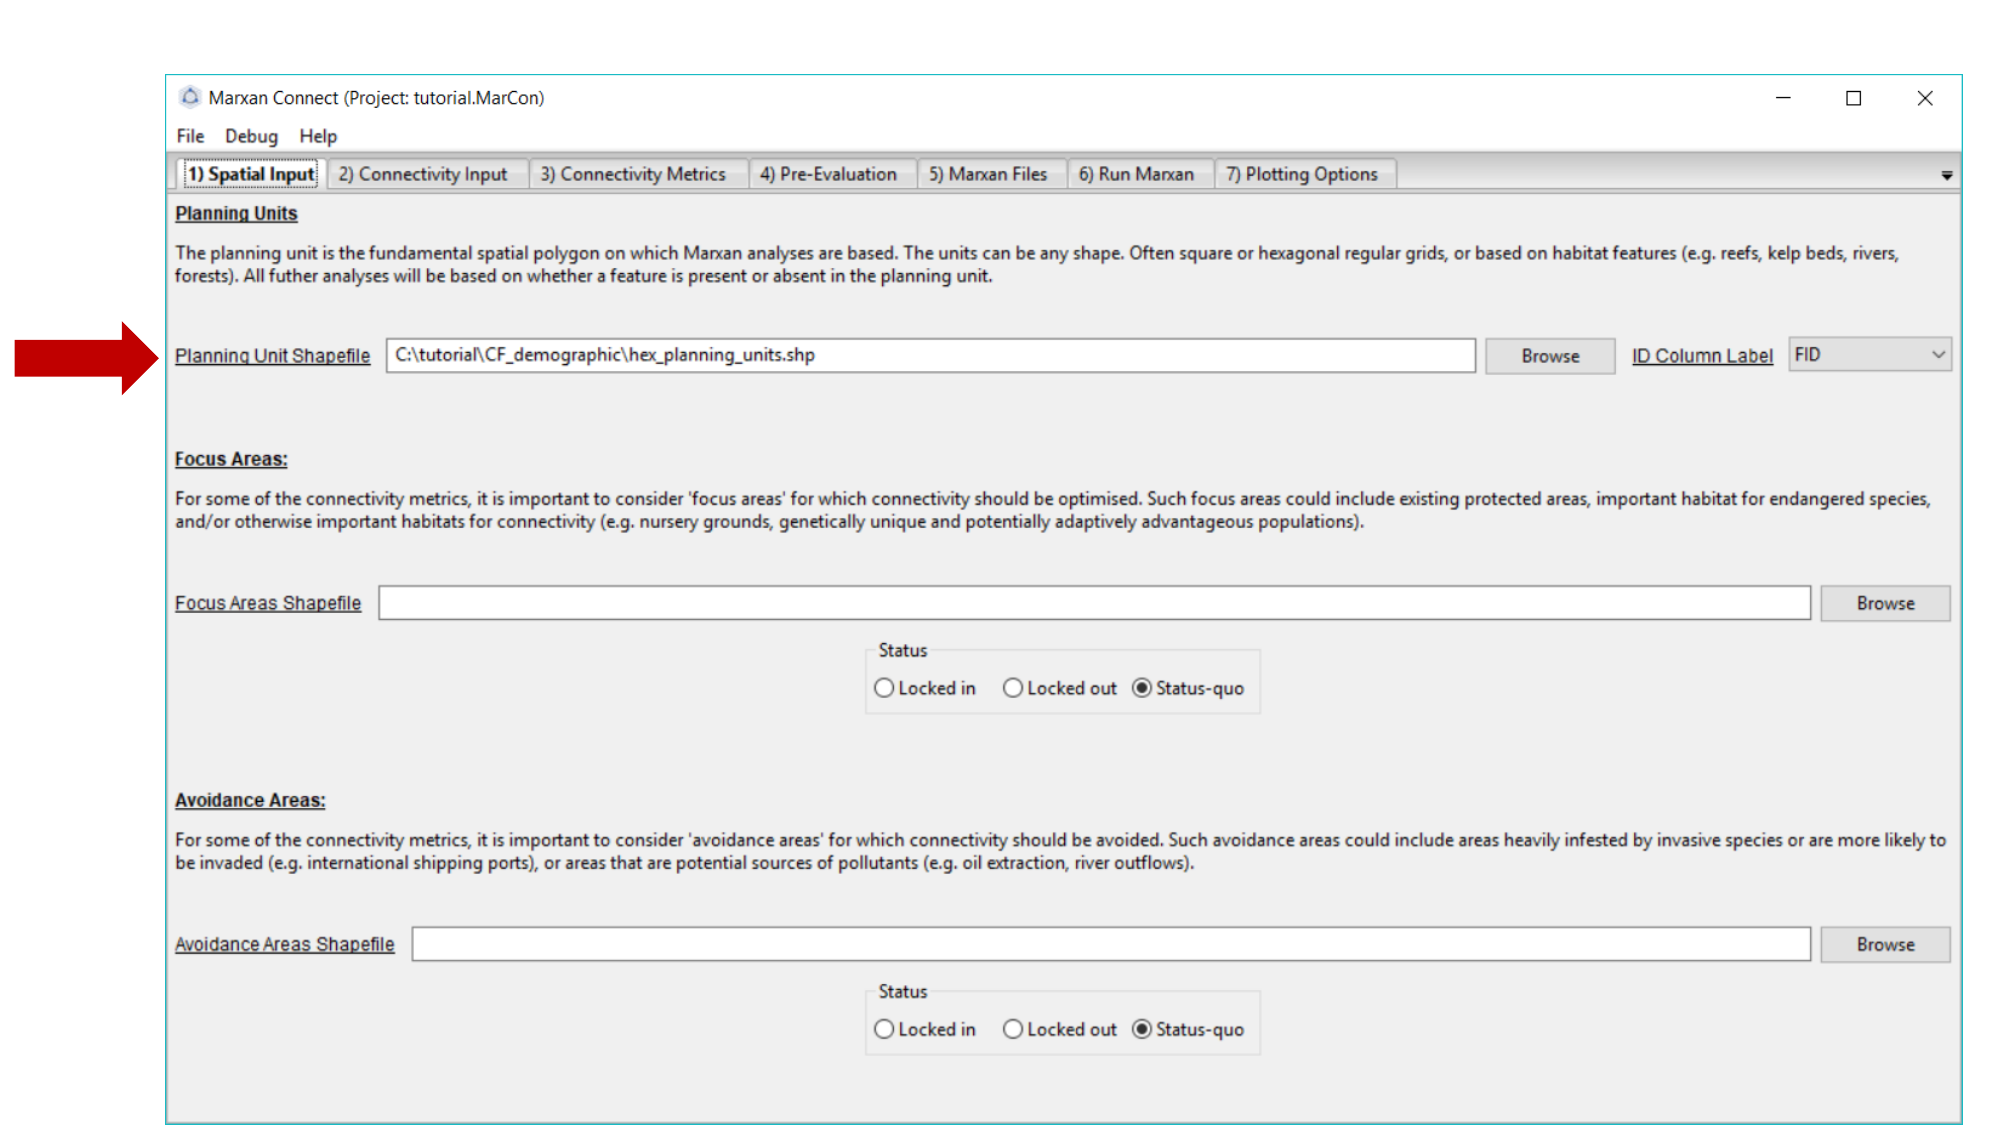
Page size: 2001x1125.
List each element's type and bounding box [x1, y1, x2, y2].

text_box [15, 74, 1963, 1125]
